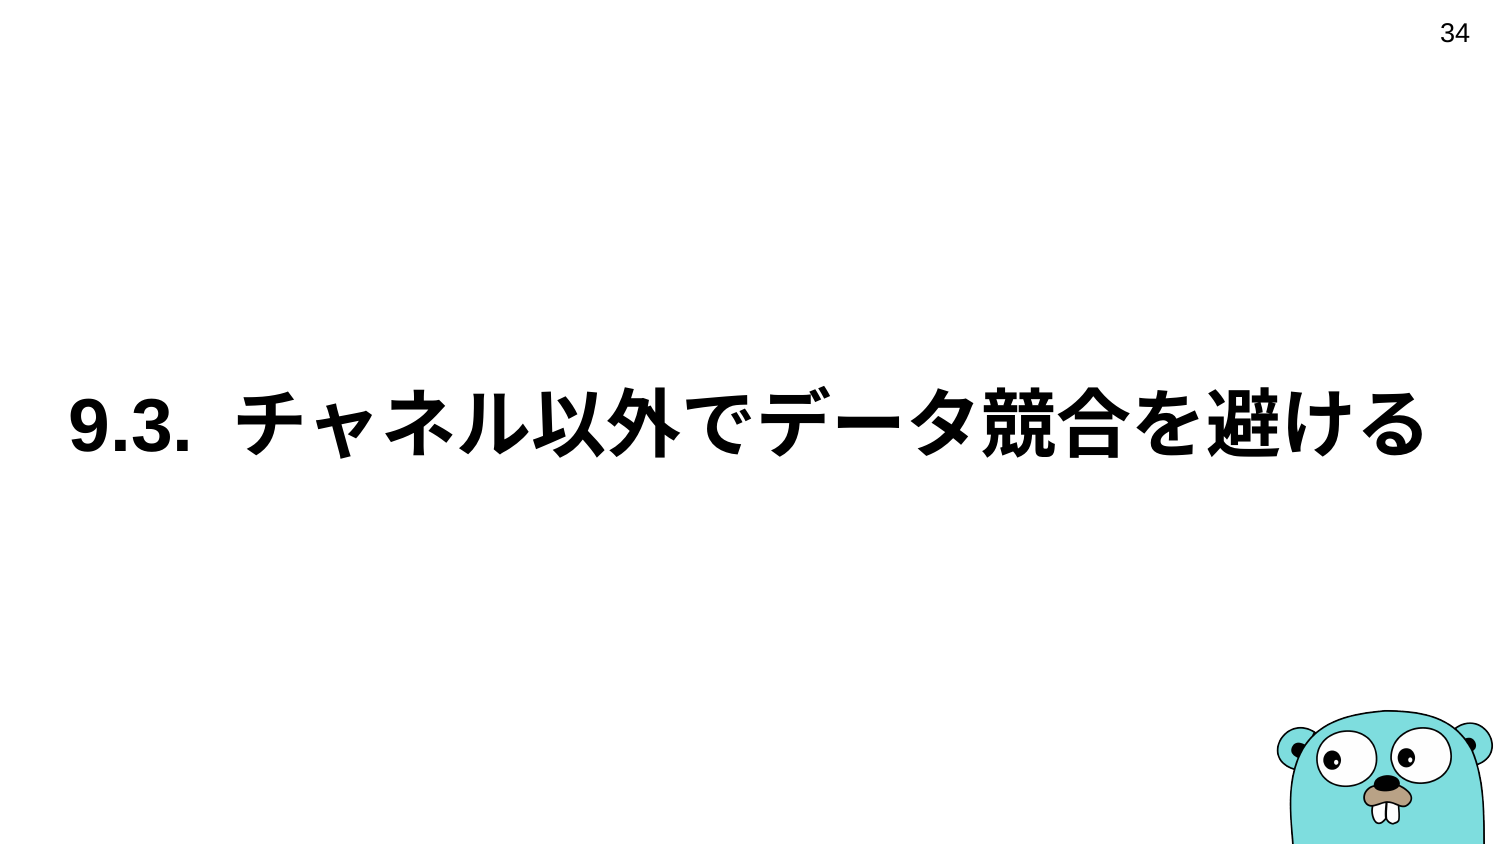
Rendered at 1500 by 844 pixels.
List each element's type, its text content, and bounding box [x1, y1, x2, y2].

picture [1268, 703, 1500, 844]
slide_number ‹#› [1410, 0, 1500, 65]
title 9.3. チャネル以外でデータ競合を避ける [3, 257, 1497, 586]
